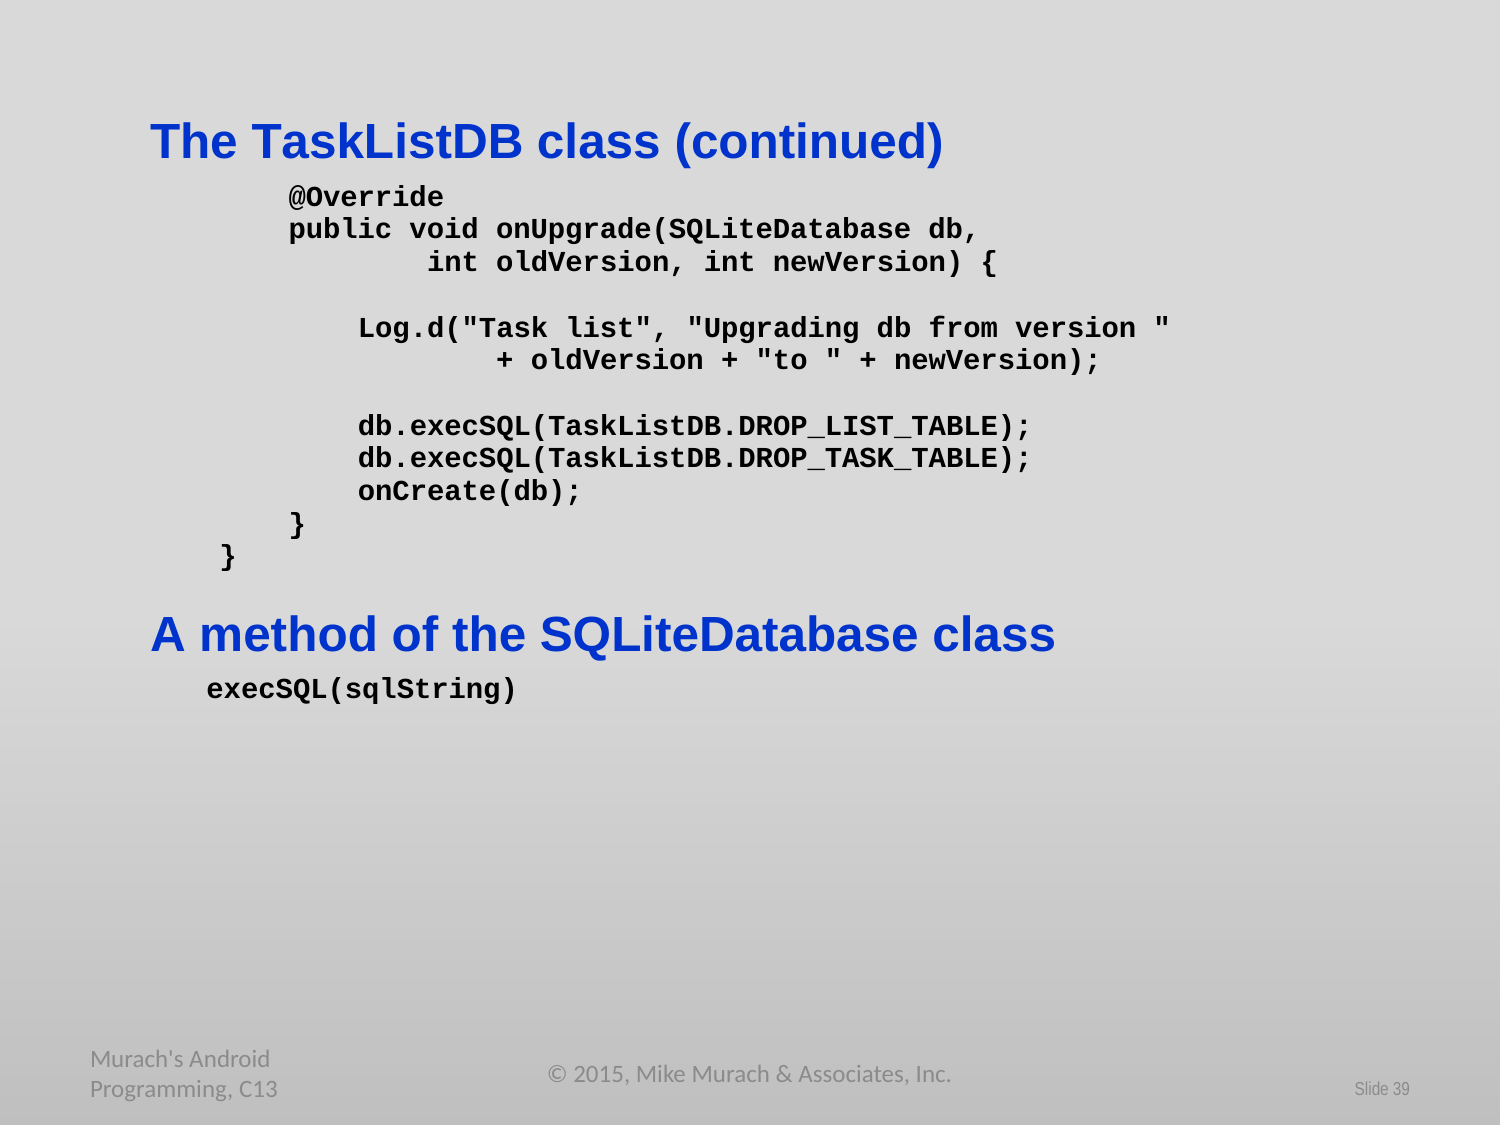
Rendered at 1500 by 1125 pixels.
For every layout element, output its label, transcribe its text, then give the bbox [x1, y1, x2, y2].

slide_number Slide 39 [1074, 1042, 1425, 1103]
footer © 2015, Mike Murach & Associates, Inc. [512, 1042, 988, 1103]
slide_number Murach's Android Programming, C13 [75, 1042, 425, 1103]
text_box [149, 112, 1281, 731]
